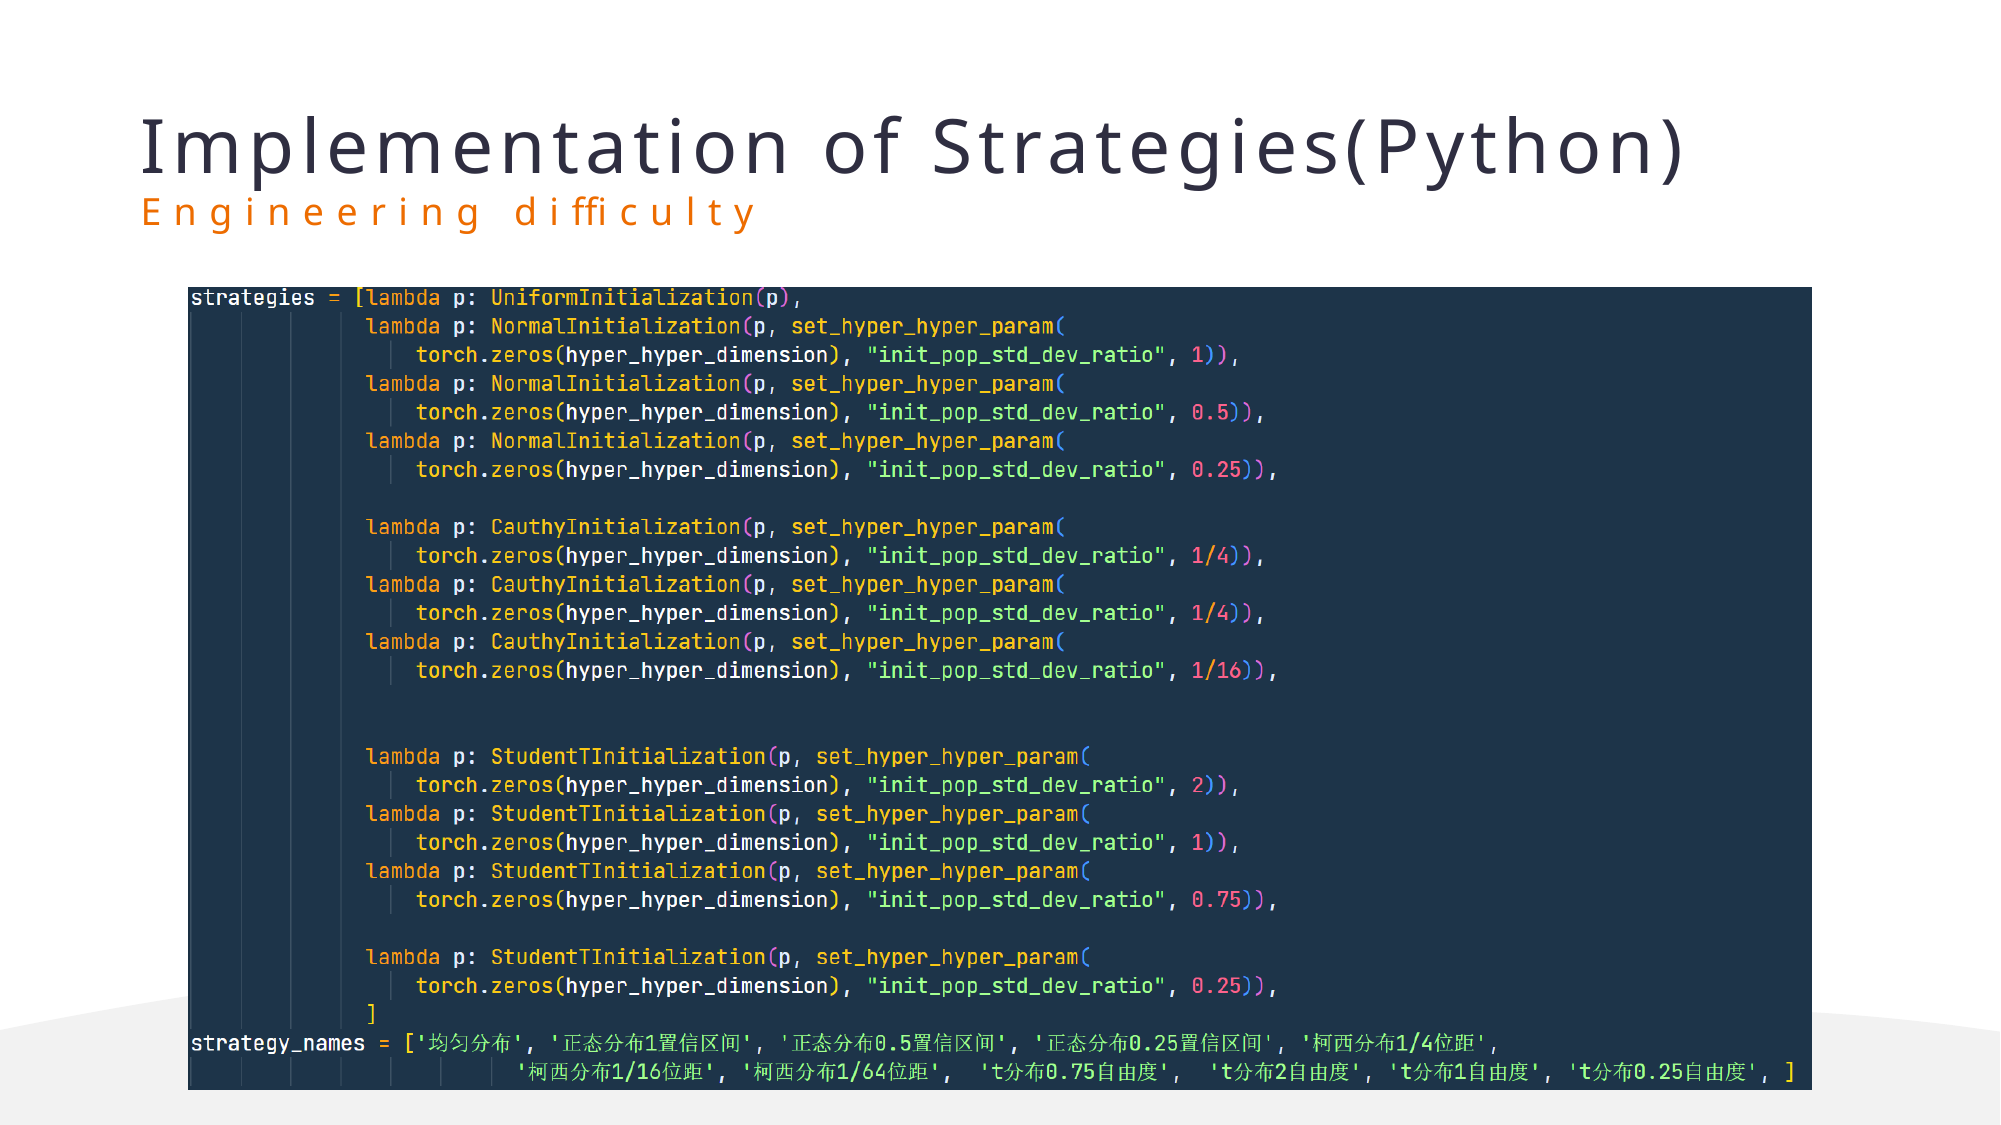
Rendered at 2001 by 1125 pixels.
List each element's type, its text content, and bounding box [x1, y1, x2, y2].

picture [188, 287, 1812, 1091]
text_box [0, 995, 2000, 1125]
text_box Implementation of Strategies(Python) Engineering difficulty [125, 90, 1701, 286]
